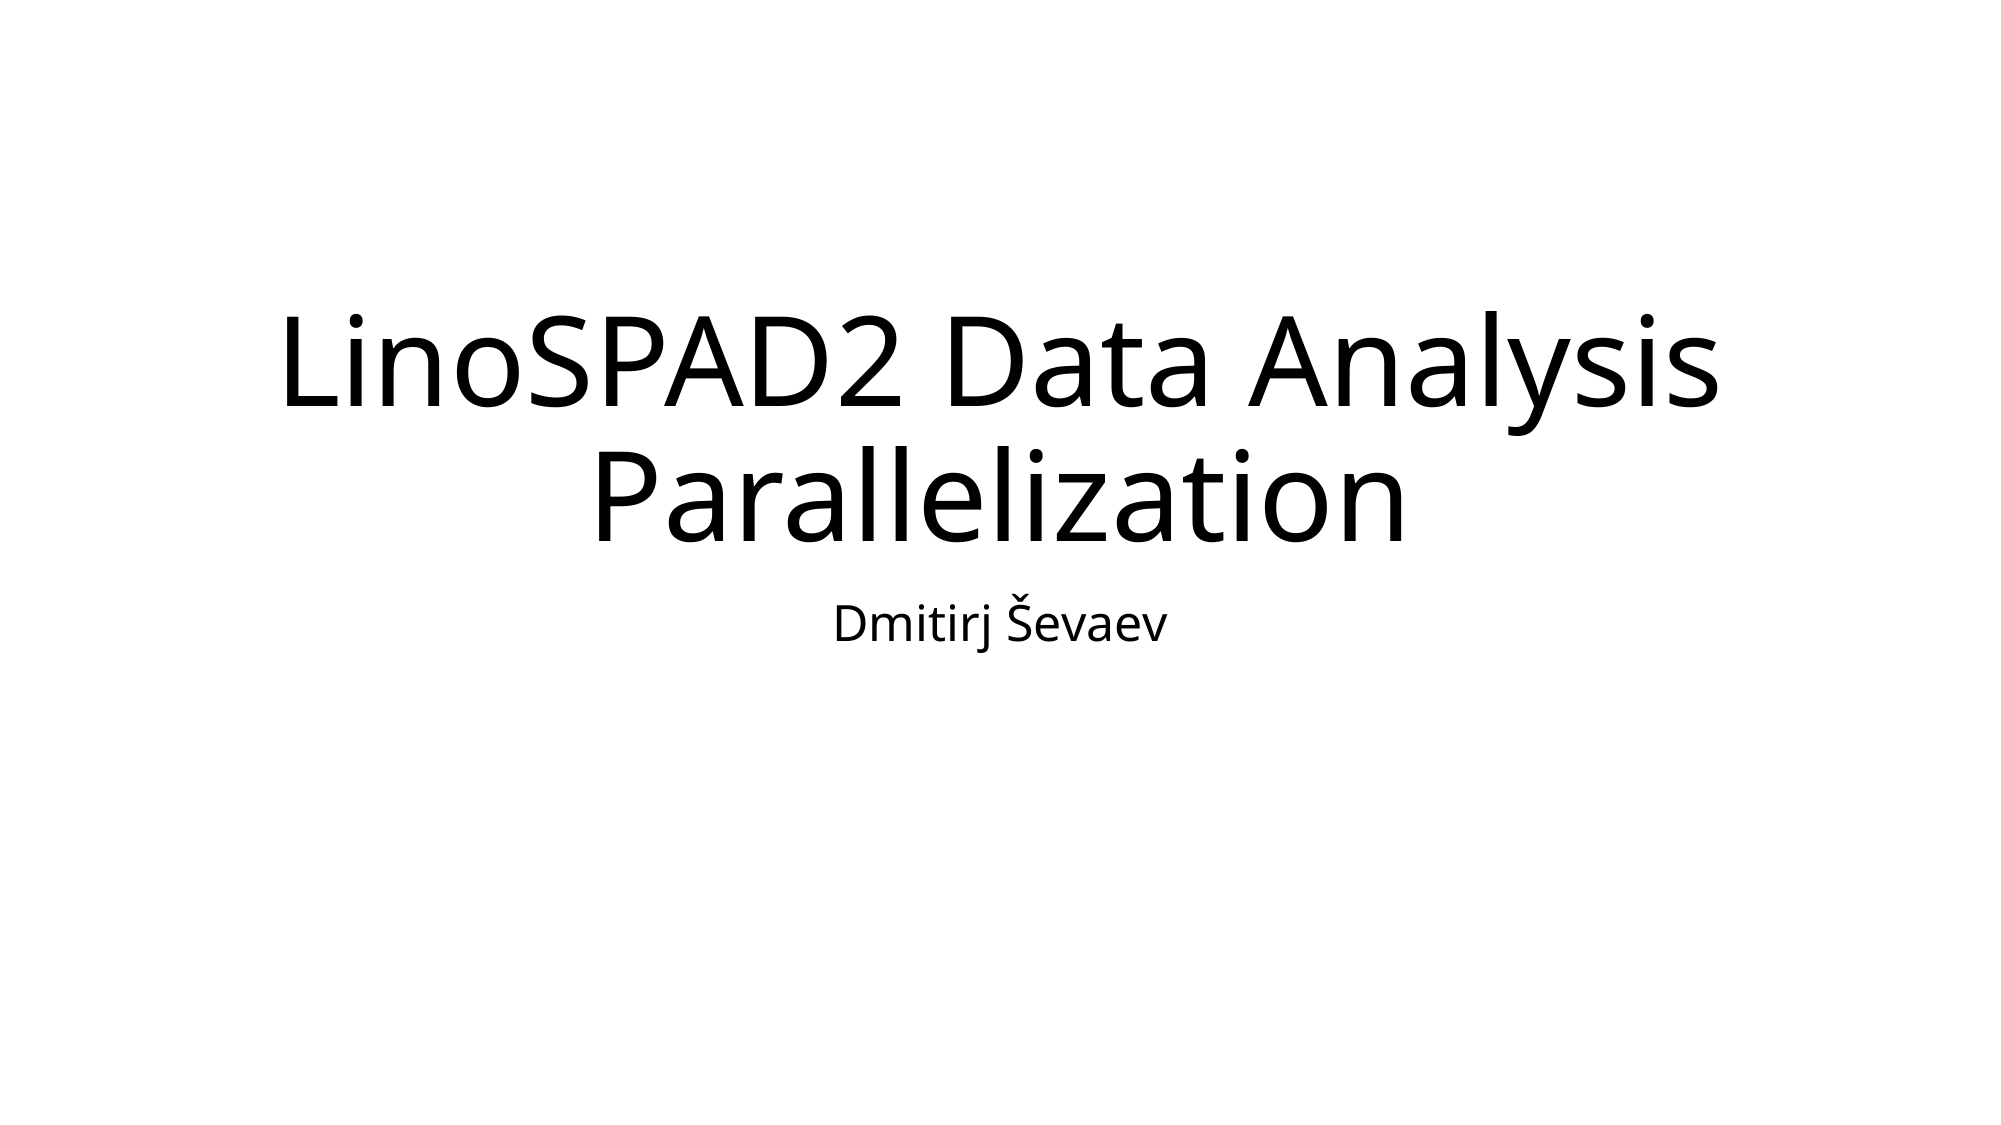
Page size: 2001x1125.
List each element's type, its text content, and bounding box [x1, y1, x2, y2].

subtitle Dmitirj Ševaev [249, 590, 1750, 863]
title LinoSPAD2 Data Analysis Parallelization [249, 184, 1750, 576]
